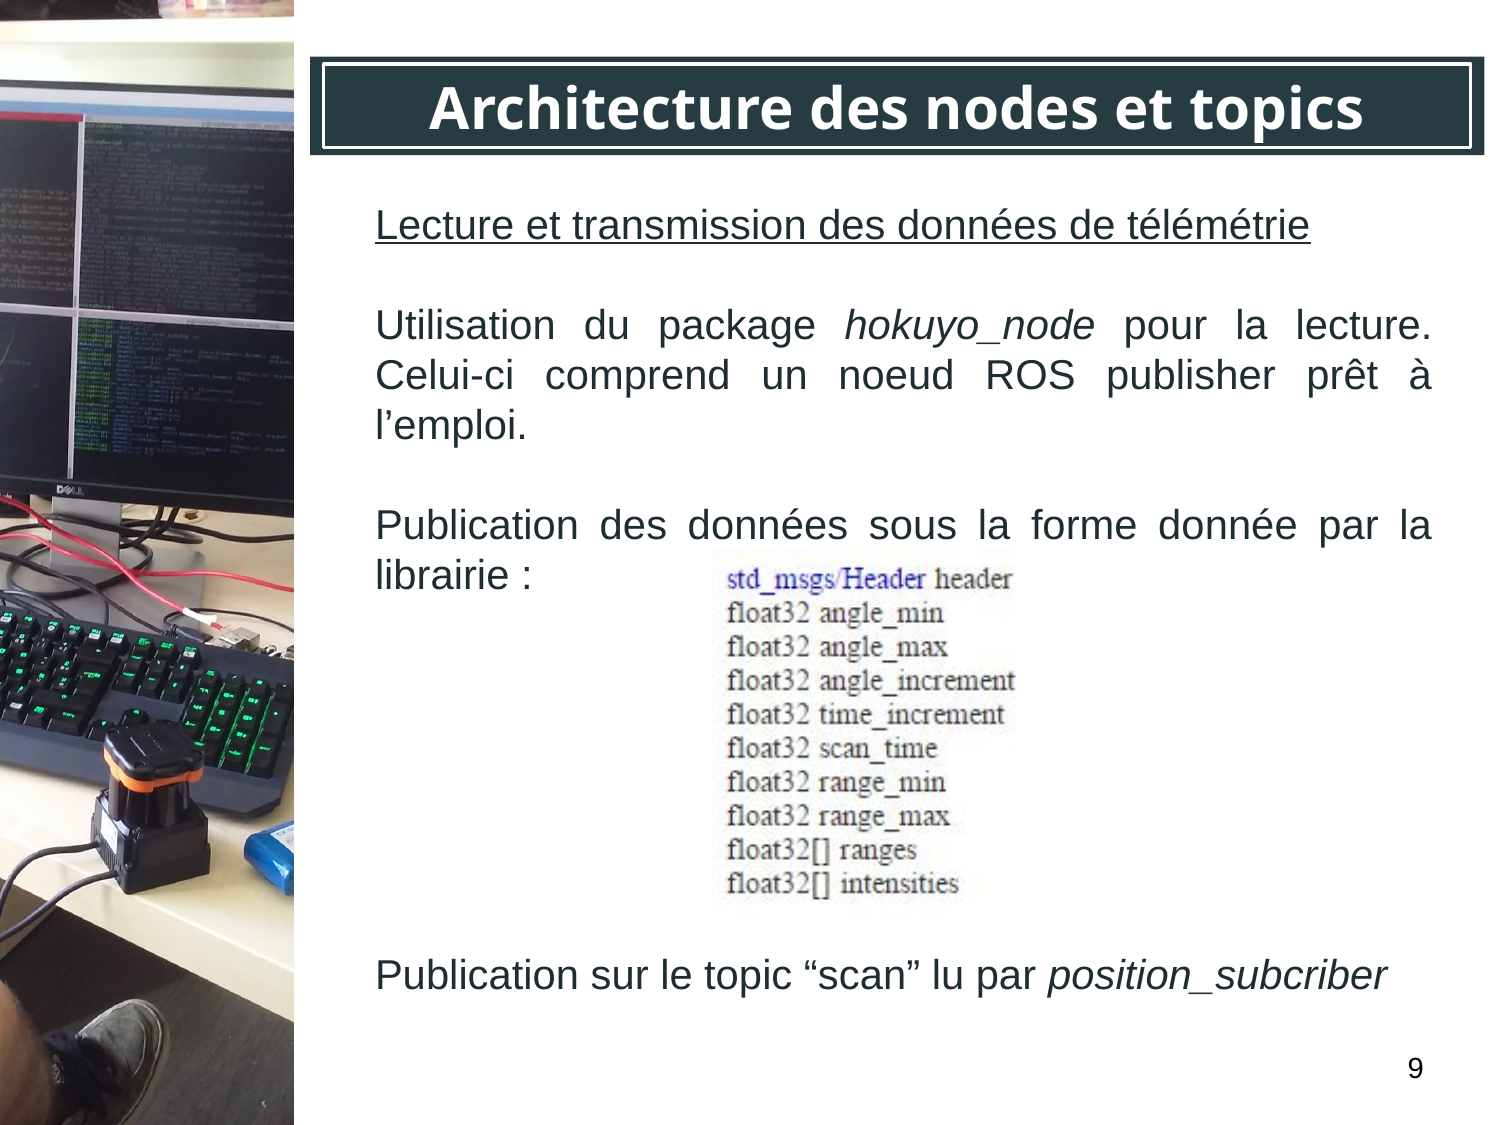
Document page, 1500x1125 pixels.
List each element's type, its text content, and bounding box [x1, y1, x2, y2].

text_box Lecture et transmission des données de télémétrie Utilisation du package hokuyo_node pour la lecture. Celui-ci comprend un noeud ROS publisher prêt à l’emploi. Publication des données sous la forme donnée par la librairie : Publication sur le topic “scan” lu par position_subcriber [360, 182, 1448, 1034]
picture [0, 0, 295, 1125]
title Architecture des nodes et topics [310, 56, 1485, 156]
slide_number ‹#› [1392, 1023, 1483, 1110]
text_box [323, 63, 1471, 148]
picture [711, 549, 1097, 919]
